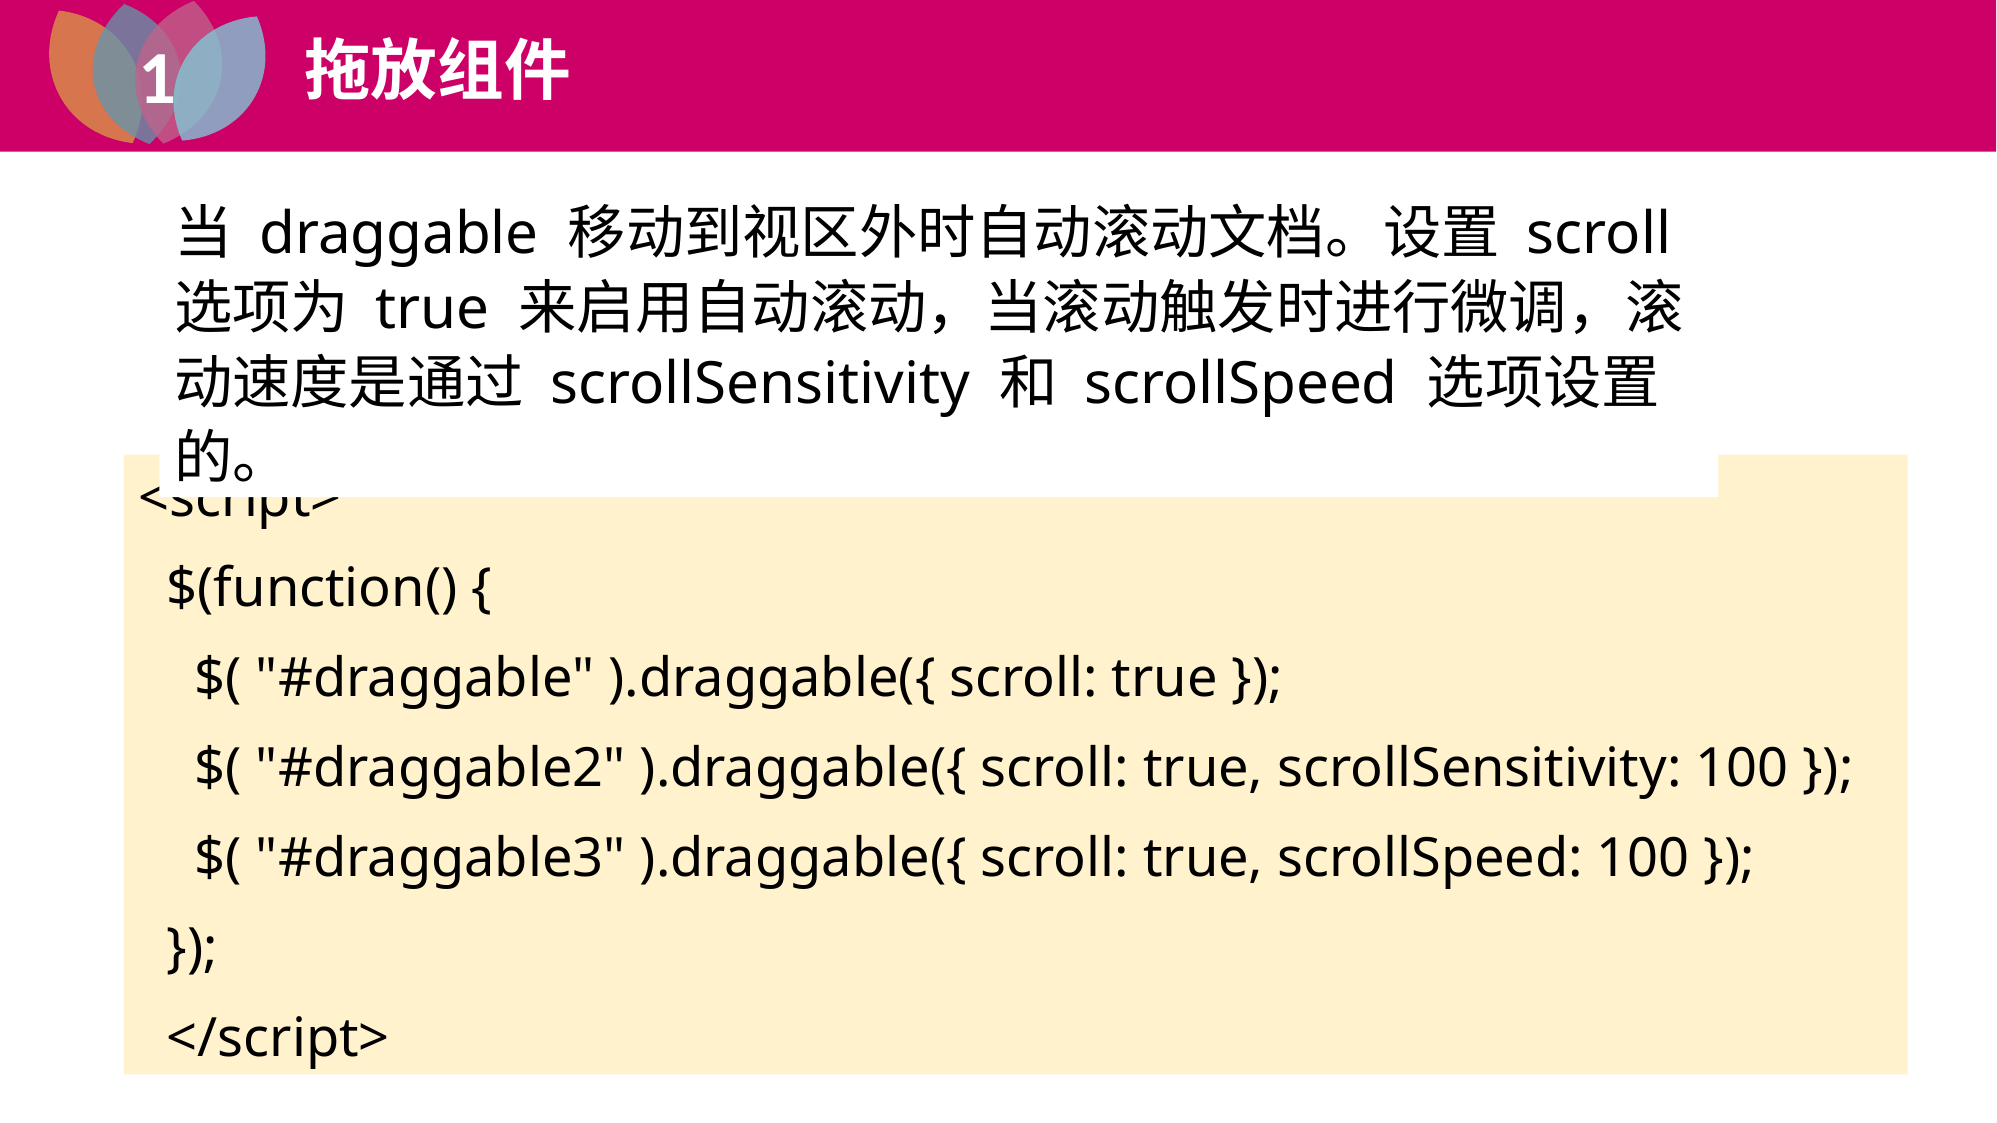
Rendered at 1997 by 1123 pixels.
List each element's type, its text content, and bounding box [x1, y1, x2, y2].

text_box 拖放组件 [289, 20, 1105, 116]
text_box jQuery UI [511, 147, 1336, 182]
text_box 当 draggable 移动到视区外时自动滚动文档。设置 scroll 选项为 true 来启用自动滚动，当滚动触发时进行微调，滚动速度是通过 scrollSensitivity 和 scrollSpeed 选项设置的。 [159, 182, 1719, 498]
text_box 1 [336, 142, 466, 182]
text_box <script> $(function() { $( "#draggable" ).draggable({ scroll: true }); $( "#draggable2" ).draggable({ scroll: true, scrollSensitivity: 100 }); $( "#draggable3" ).draggable({ scroll: true, scrollSpeed: 100 }); }); </script> [123, 454, 1908, 1075]
text_box 1 [123, 20, 195, 126]
